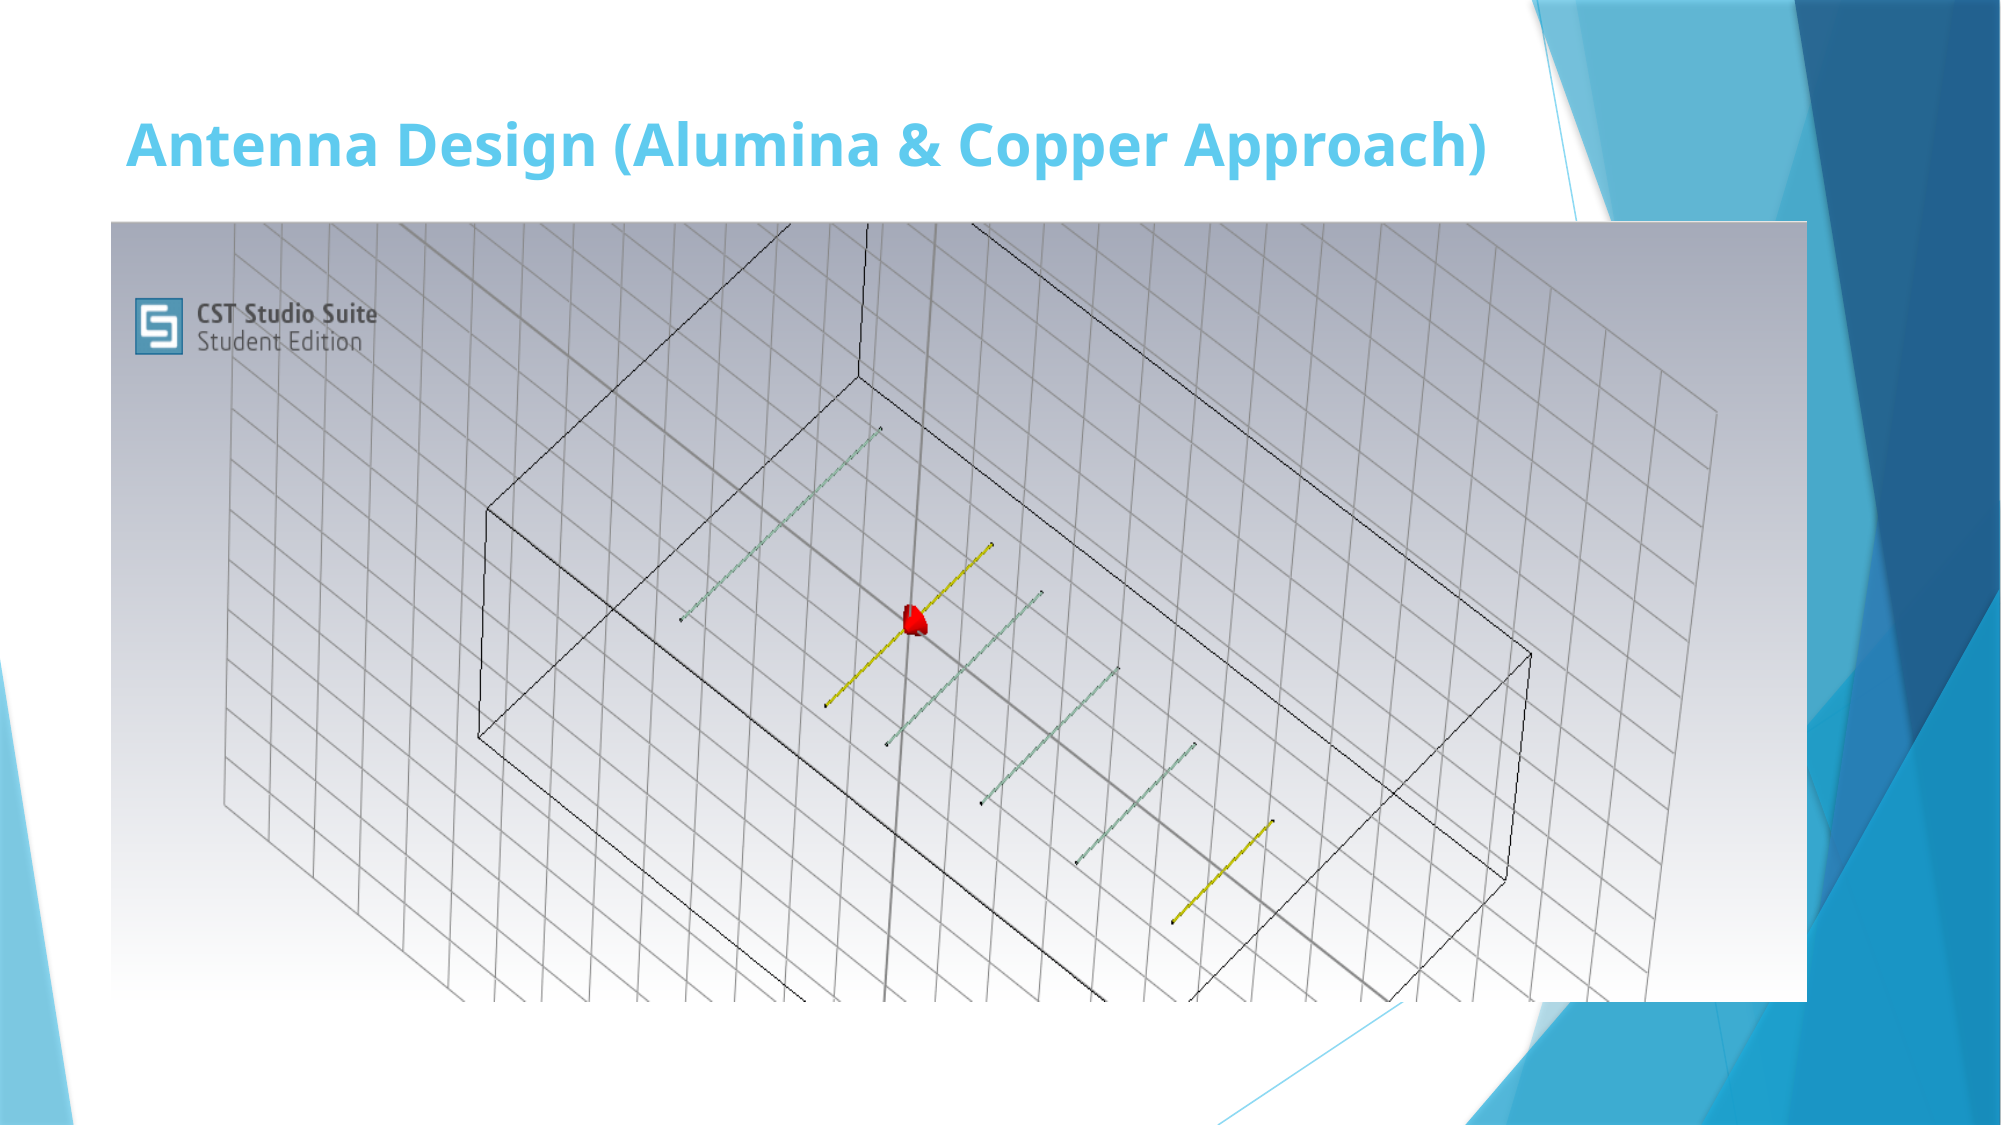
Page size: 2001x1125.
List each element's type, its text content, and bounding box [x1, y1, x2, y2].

title Antenna Design (Alumina & Copper Approach) [111, 99, 1590, 220]
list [110, 220, 1807, 1002]
